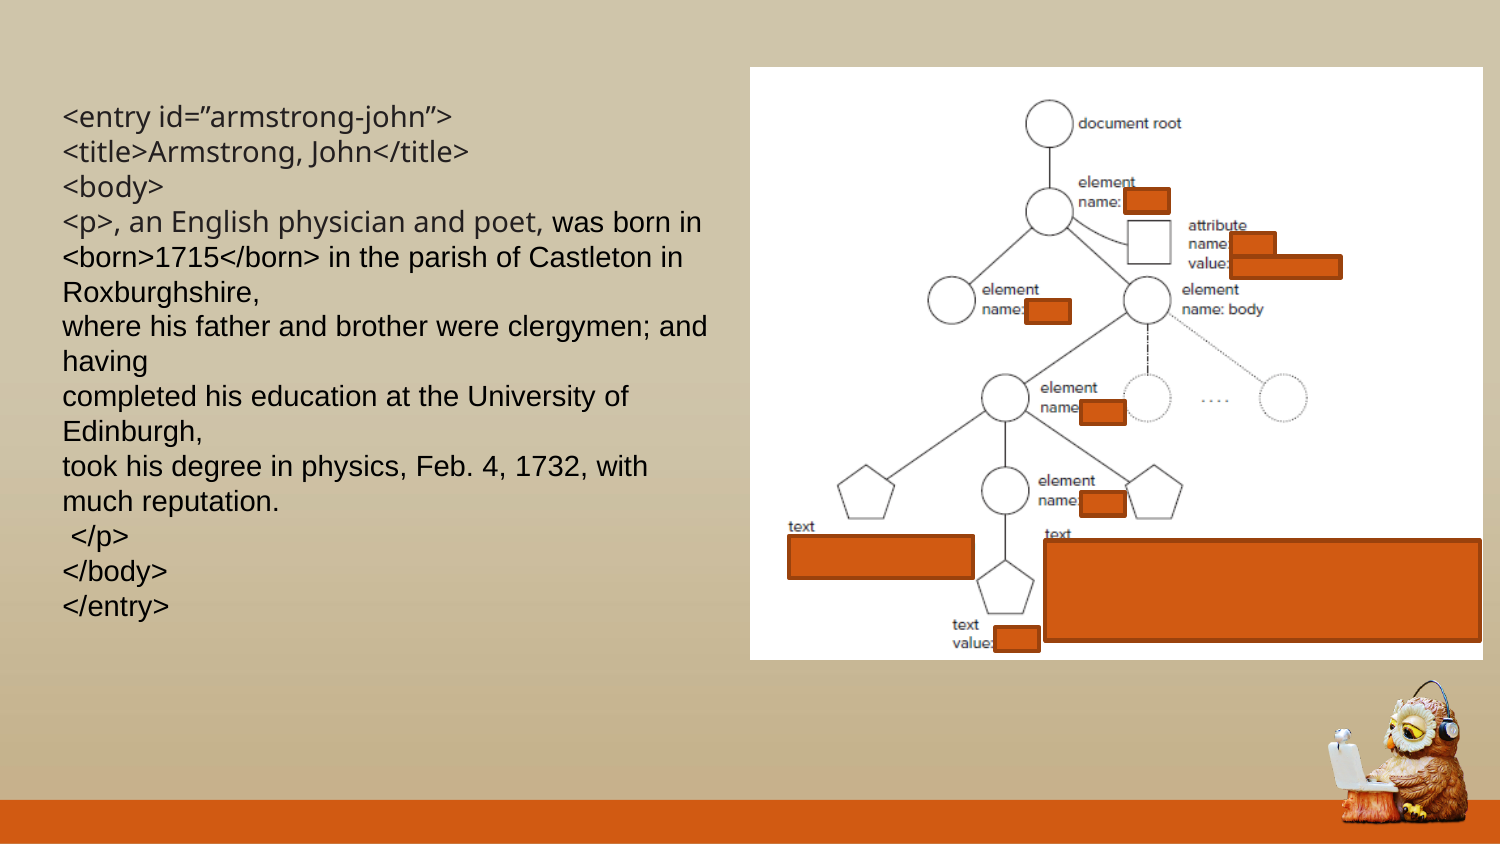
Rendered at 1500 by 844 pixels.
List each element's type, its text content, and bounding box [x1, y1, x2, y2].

picture [0, 0, 1500, 826]
text_box <entry id=”armstrong-john”> <title>Armstrong, John</title> <body> <p>, an English physician and poet, was born in <born>1715</born> in the parish of Castleton in Roxburghshire, where his father and brother were clergymen; and having completed his education at the University of Edinburgh, took his degree in physics, Feb. 4, 1732, with much reputation. </p> </body> </entry> [47, 90, 733, 630]
